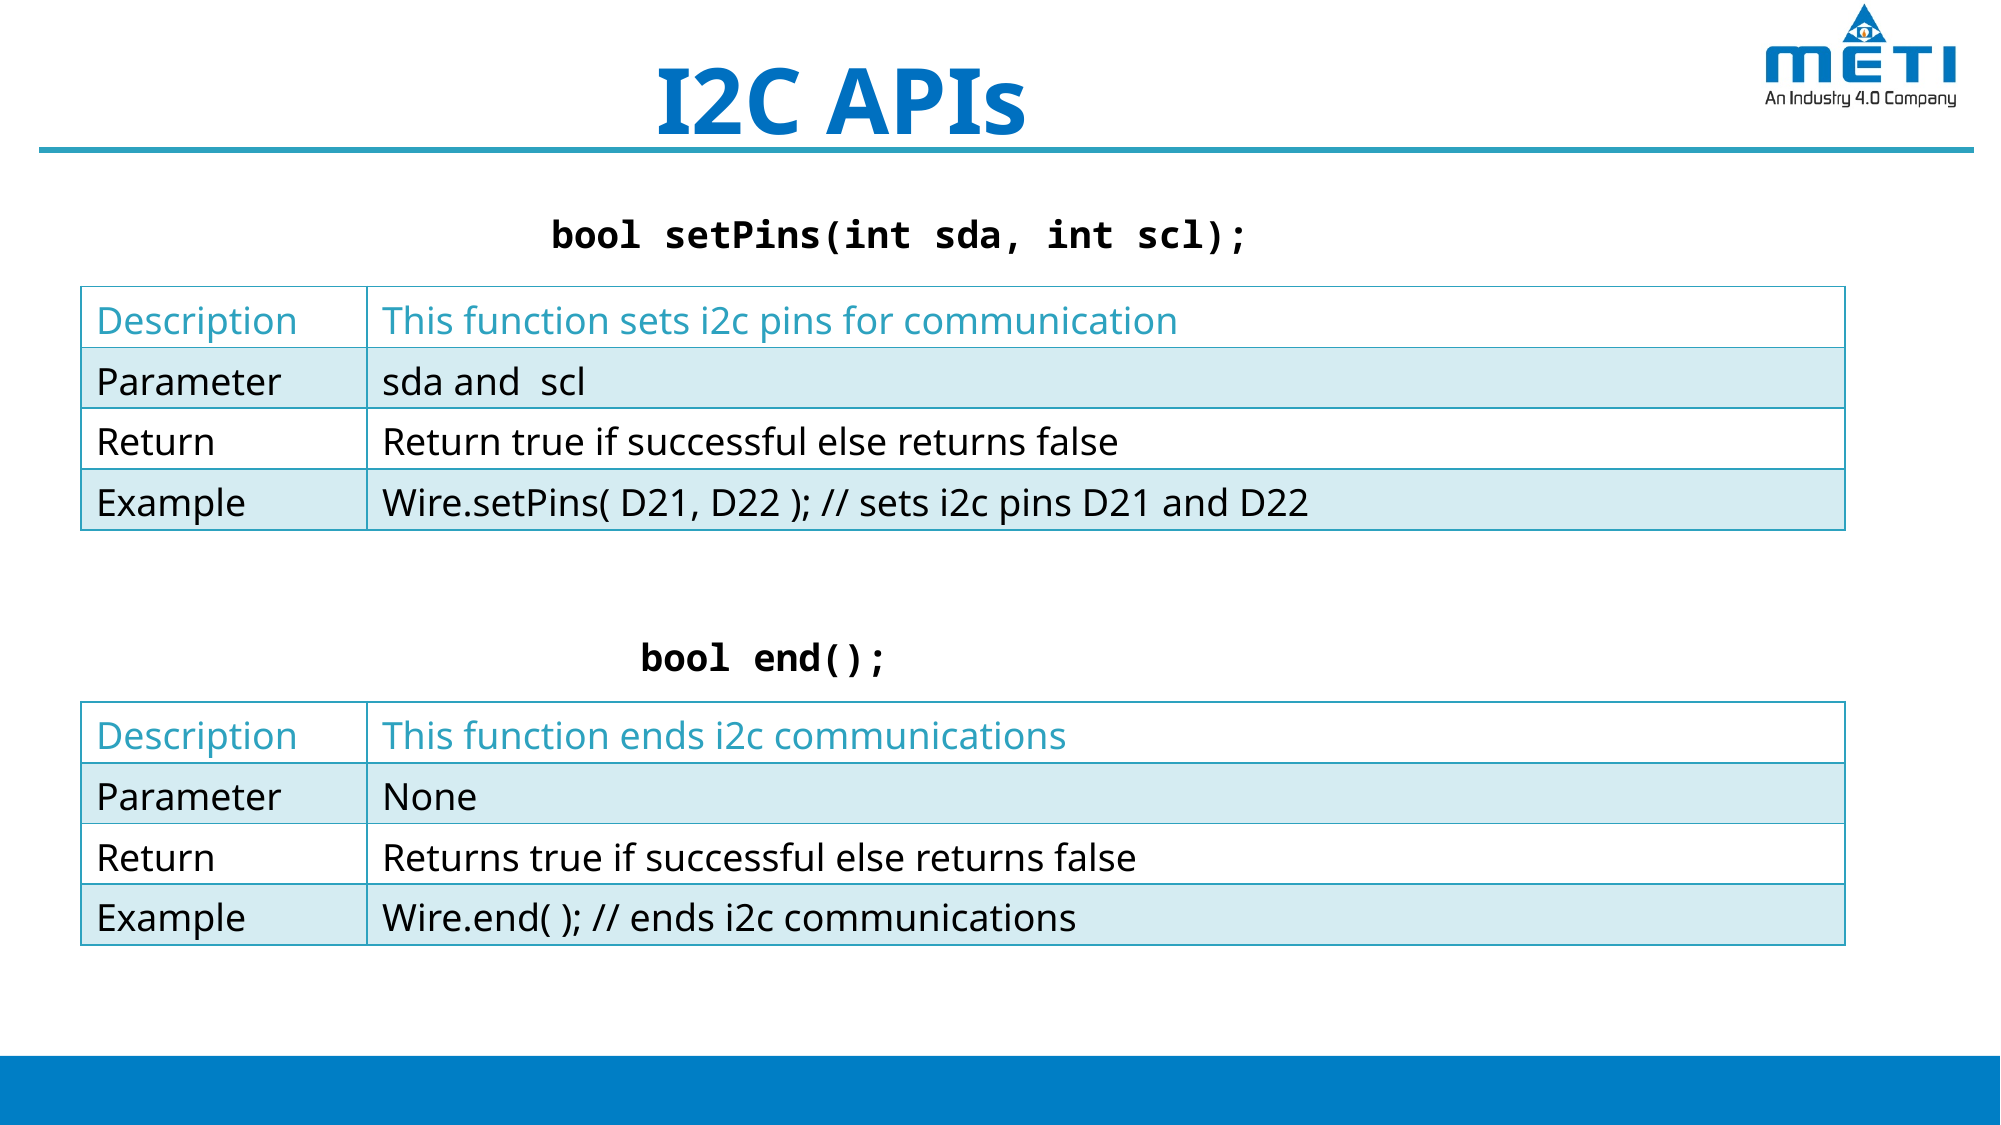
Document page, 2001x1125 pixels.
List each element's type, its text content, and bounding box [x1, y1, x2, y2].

table_cell sda and scl [368, 348, 1844, 407]
table_cell Return true if successful else returns false [368, 409, 1844, 468]
table_header This function sets i2c pins for communication [368, 287, 1844, 347]
table_cell Return [82, 824, 366, 883]
table_cell Wire.end( ); // ends i2c communications [368, 885, 1844, 944]
table_header This function ends i2c communications [368, 703, 1844, 762]
table_cell Example [82, 470, 366, 529]
text_box bool end(); [626, 626, 908, 687]
picture [1761, 0, 1960, 111]
table_cell Parameter [82, 348, 366, 407]
text_box bool setPins(int sda, int scl); [536, 204, 1279, 264]
table_cell Returns true if successful else returns false [368, 824, 1844, 883]
table_header Description [82, 287, 366, 347]
text_box I2C APIs [641, 35, 1044, 161]
table_header Description [82, 703, 366, 762]
table_cell Return [82, 409, 366, 468]
table_cell Parameter [82, 764, 366, 823]
table_cell Wire.setPins( D21, D22 ); // sets i2c pins D21 and D22 [368, 470, 1844, 529]
table_cell Example [82, 885, 366, 944]
table_cell None [368, 764, 1844, 823]
